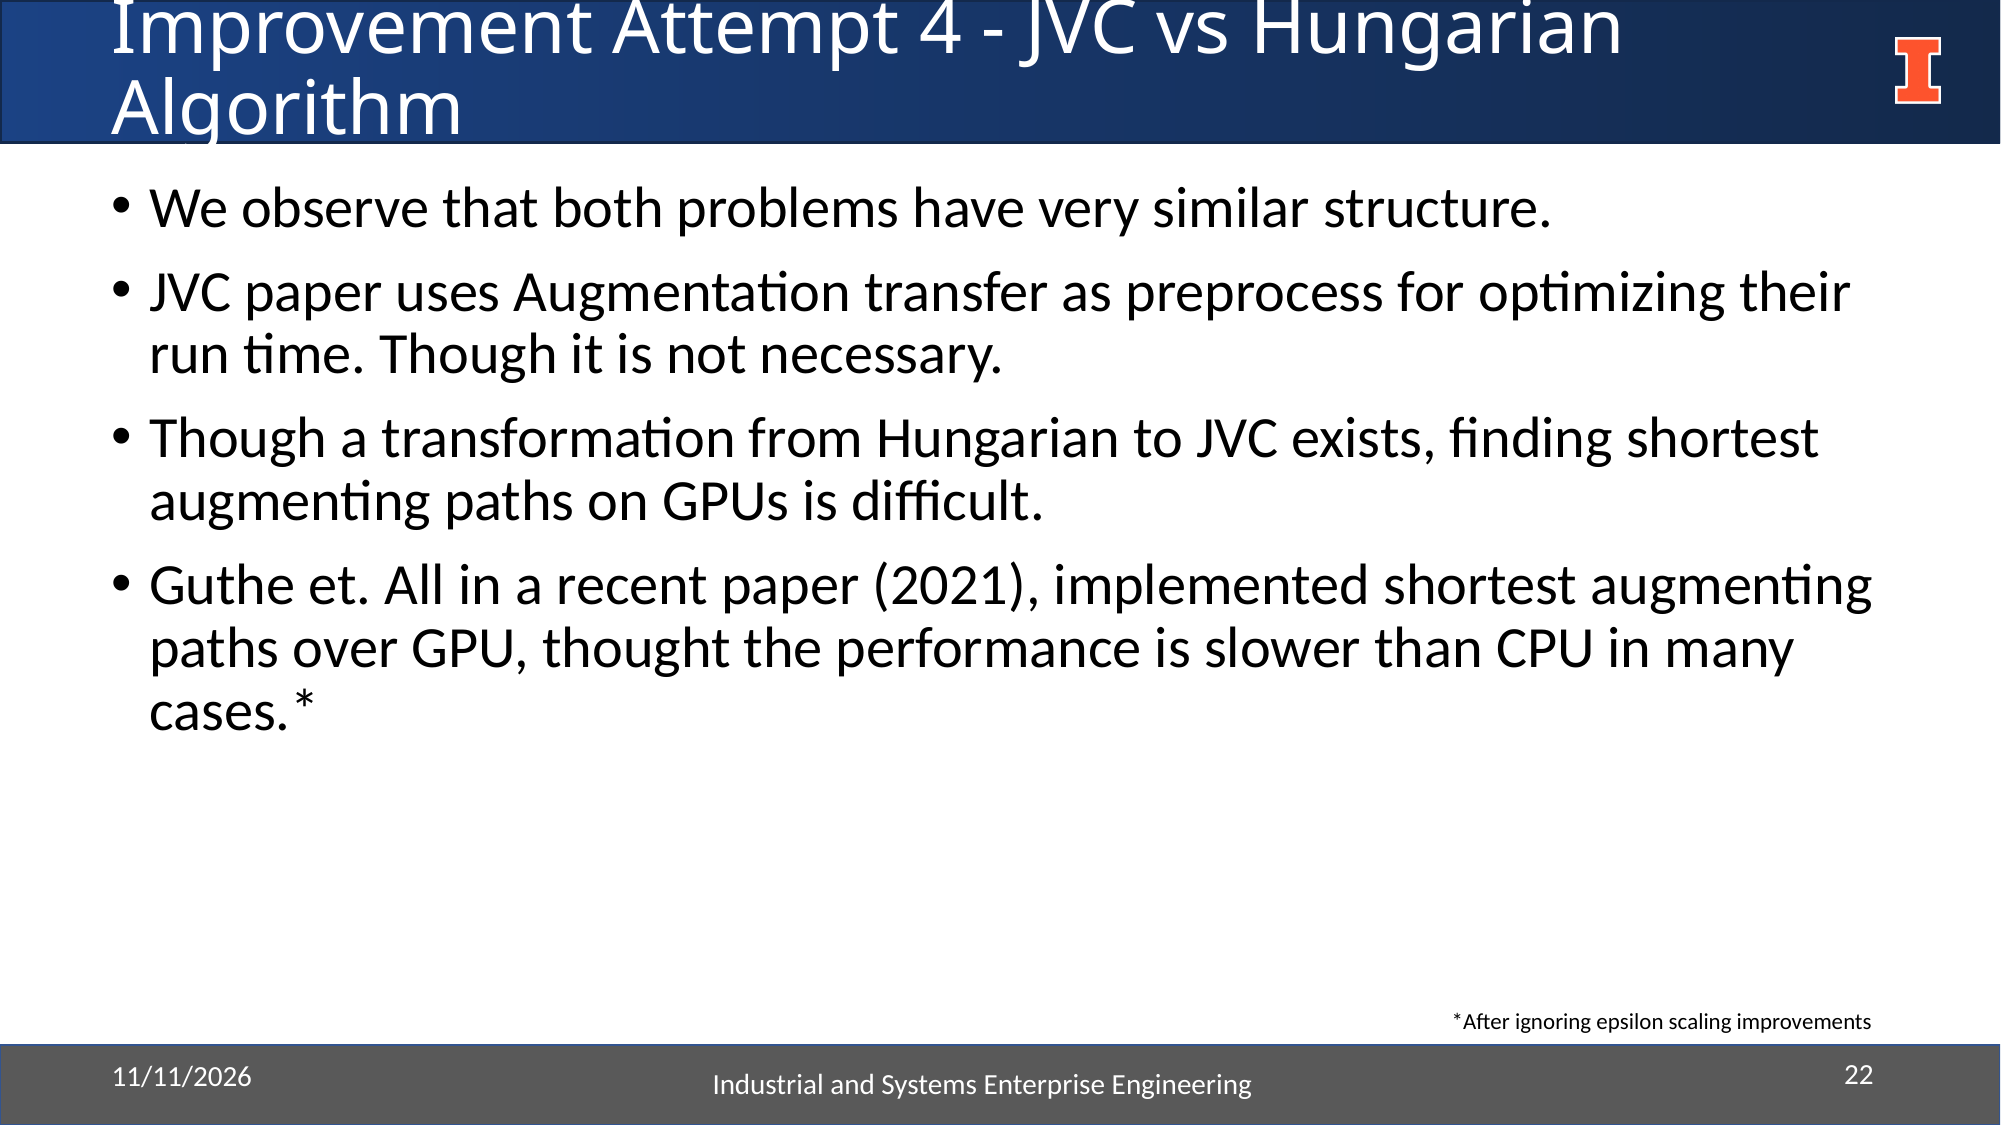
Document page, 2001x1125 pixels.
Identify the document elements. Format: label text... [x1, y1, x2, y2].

text_box *After ignoring epsilon scaling improvements [1436, 999, 1904, 1042]
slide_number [96, 1045, 547, 1106]
footer Industrial and Systems Enterprise Engineering [627, 1042, 1338, 1123]
picture [1895, 37, 1941, 104]
title Improvement Attempt 4 - JVC vs Hungarian Algorithm [96, 0, 1889, 140]
slide_number 22 [1412, 1042, 1889, 1103]
list We observe that both problems have very similar structure. JVC paper uses Augmentation transfer as preprocess for optimizing their run time. Though it is not necessary. Though a transformation from Hungarian to JVC exists, finding shortest augmenting paths on GPUs is difficult. Guthe et. All in a recent paper (2021), implemented shortest augmenting paths over GPU, thought the performance is slower than CPU in many cases.* [96, 169, 1889, 1014]
